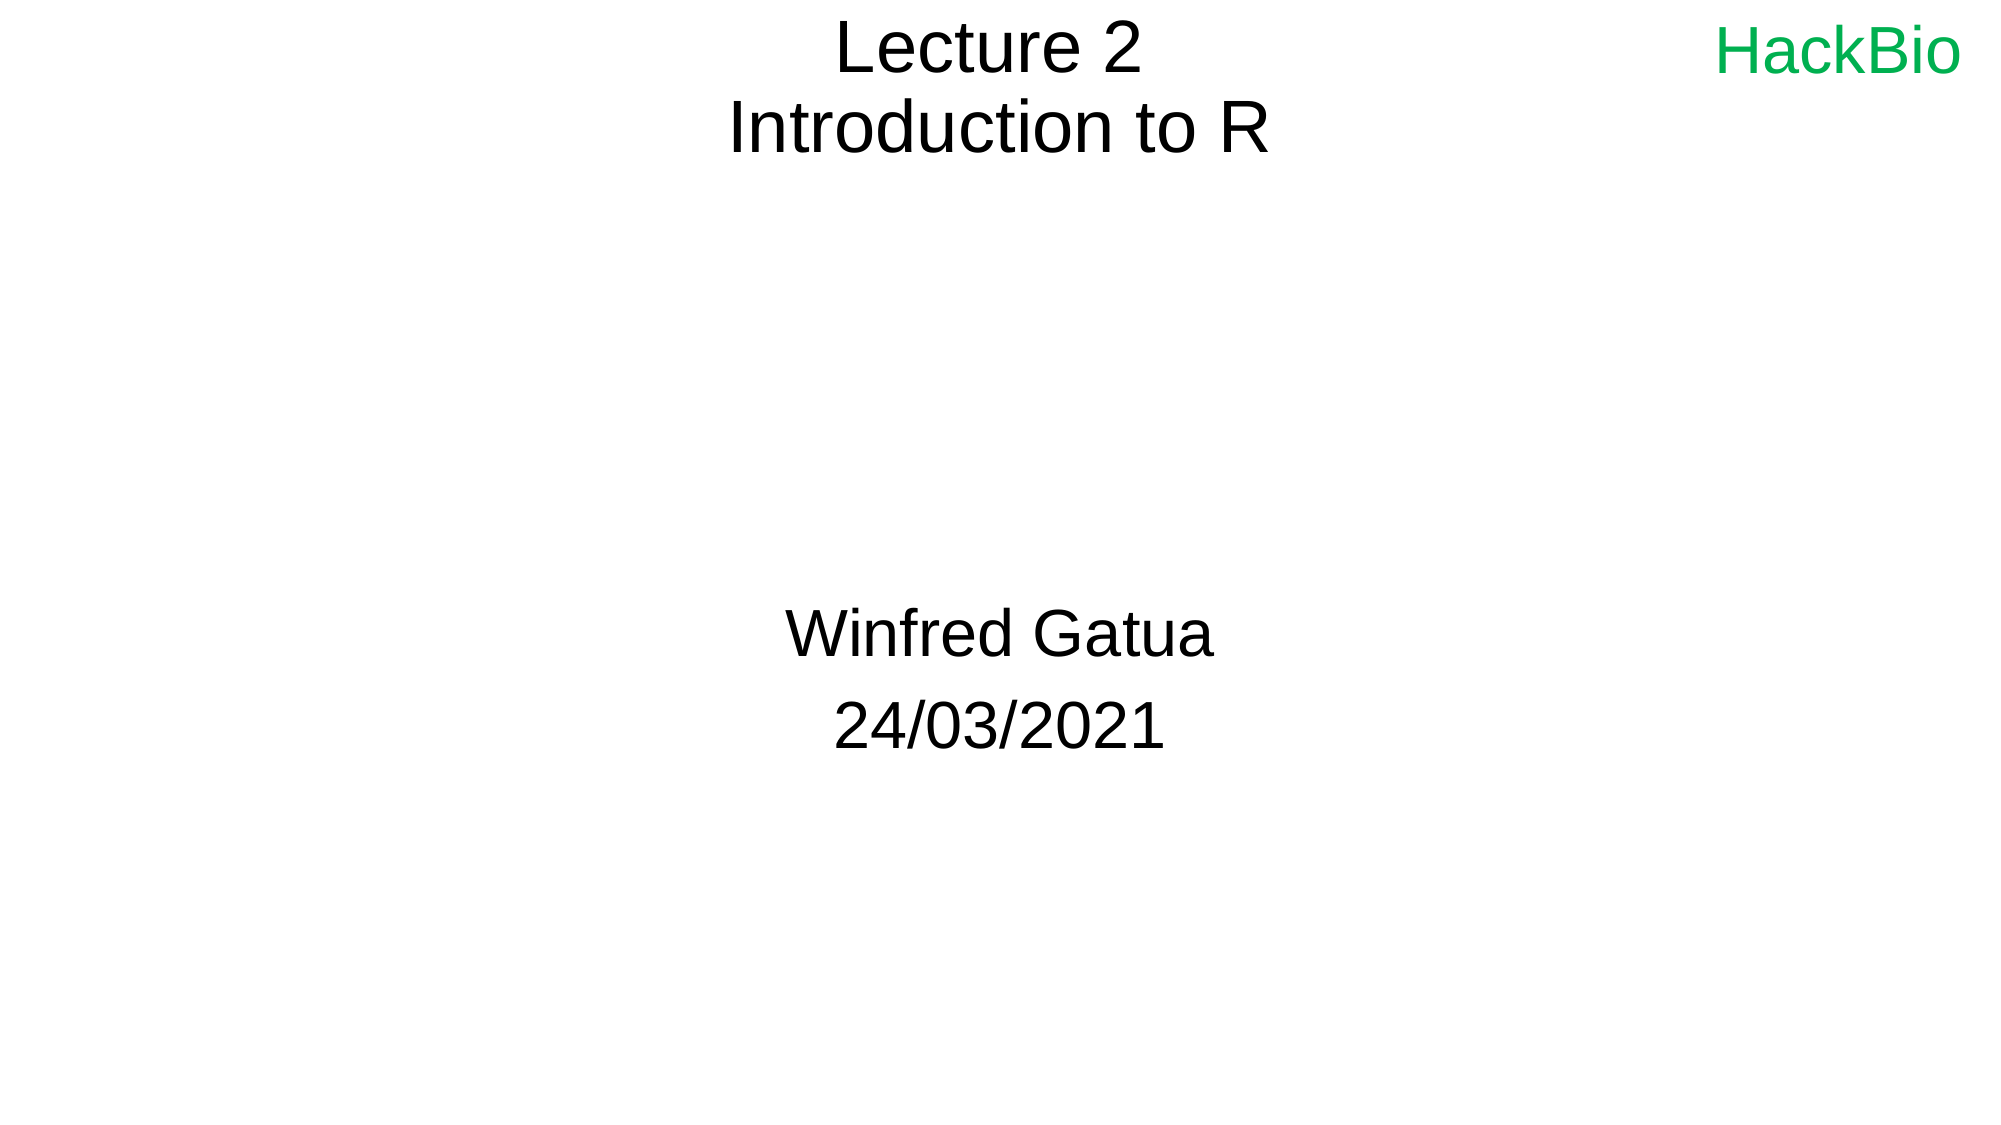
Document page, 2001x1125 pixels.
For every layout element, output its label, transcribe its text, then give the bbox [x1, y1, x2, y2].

title Lecture 2 Introduction to R [0, 0, 2000, 177]
subtitle Winfred Gatua 24/03/2021 [0, 590, 2000, 863]
